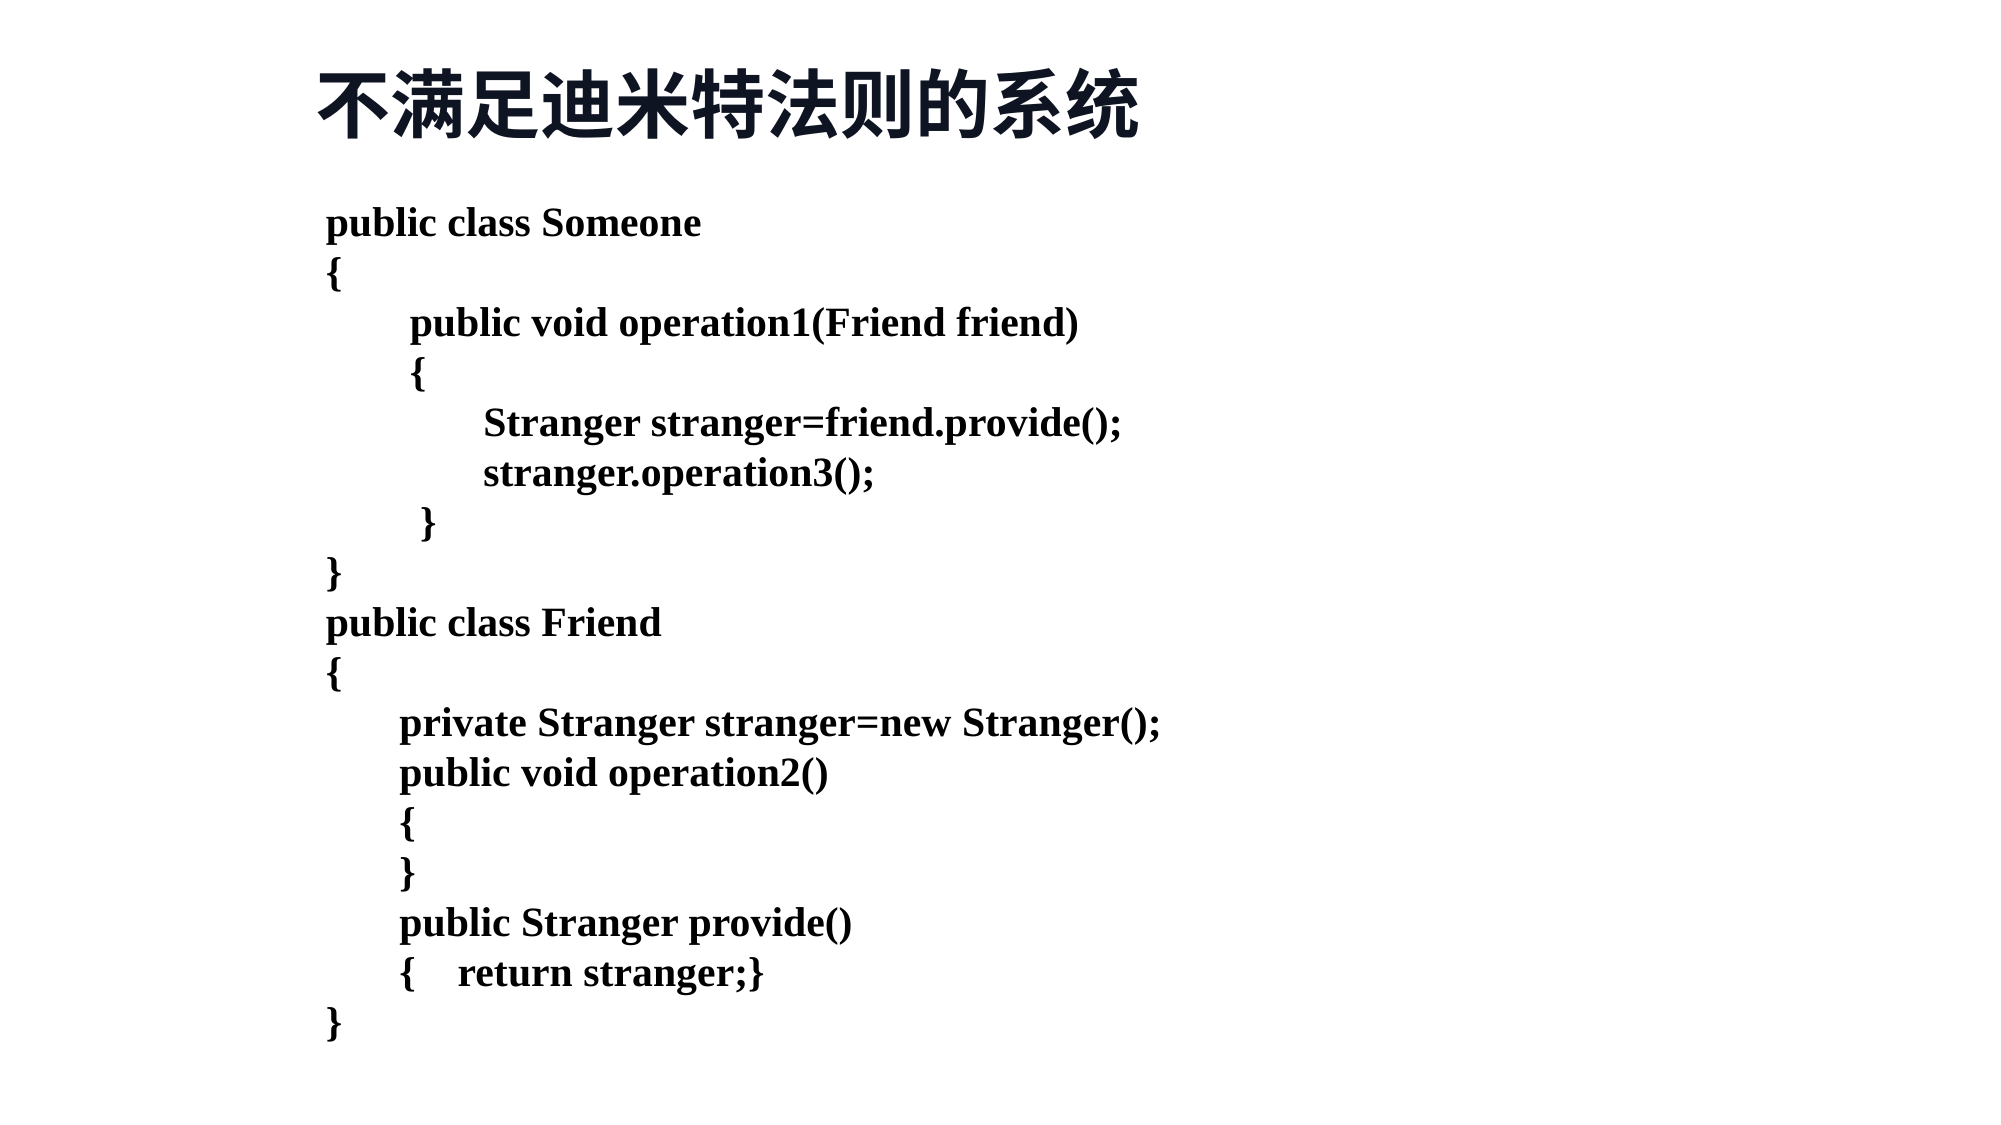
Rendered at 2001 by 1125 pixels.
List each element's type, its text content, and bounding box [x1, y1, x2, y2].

text_box 不满足迪米特法则的系统 [300, 49, 1156, 155]
text_box public class Someone { public void operation1(Friend friend) { Stranger stranger=friend.provide(); stranger.operation3(); } } public class Friend { private Stranger stranger=new Stranger(); public void operation2() { } public Stranger provide() { return stranger;} } [311, 187, 1178, 1053]
